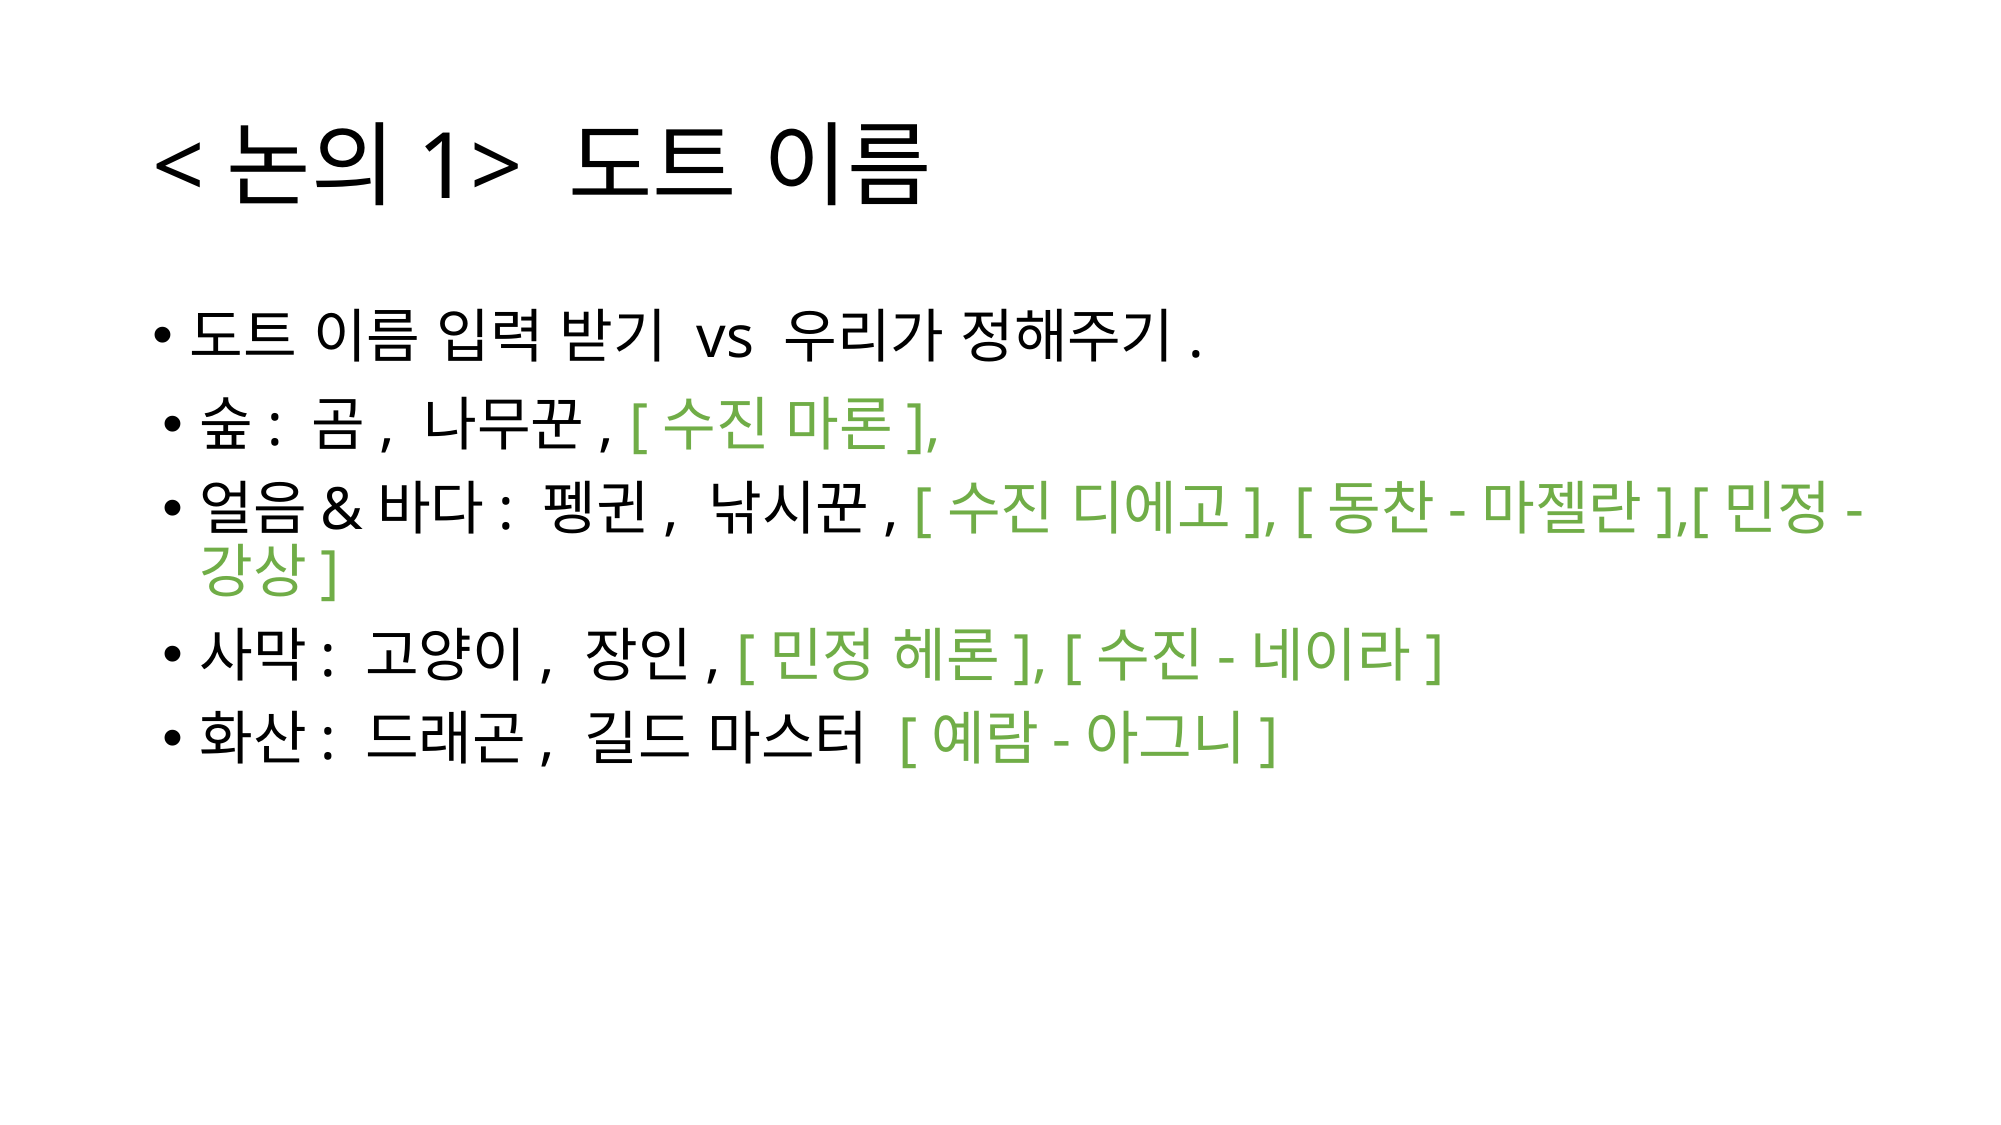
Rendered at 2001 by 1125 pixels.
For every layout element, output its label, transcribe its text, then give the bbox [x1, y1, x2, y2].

text_box 숲: 곰, 나무꾼, [수진 마론], 얼음&바다: 펭귄, 낚시꾼, [수진 디에고], [동찬-마젤란],[민정-강상] 사막: 고양이, 장인, [민정 헤론], [수진-네이라] 화산: 드래곤, 길드 마스터 [예람-아그니] [147, 388, 1916, 797]
list 도트 이름 입력 받기 vs 우리가 정해주기. [137, 299, 1863, 409]
title <논의1> 도트 이름 [137, 59, 1863, 278]
